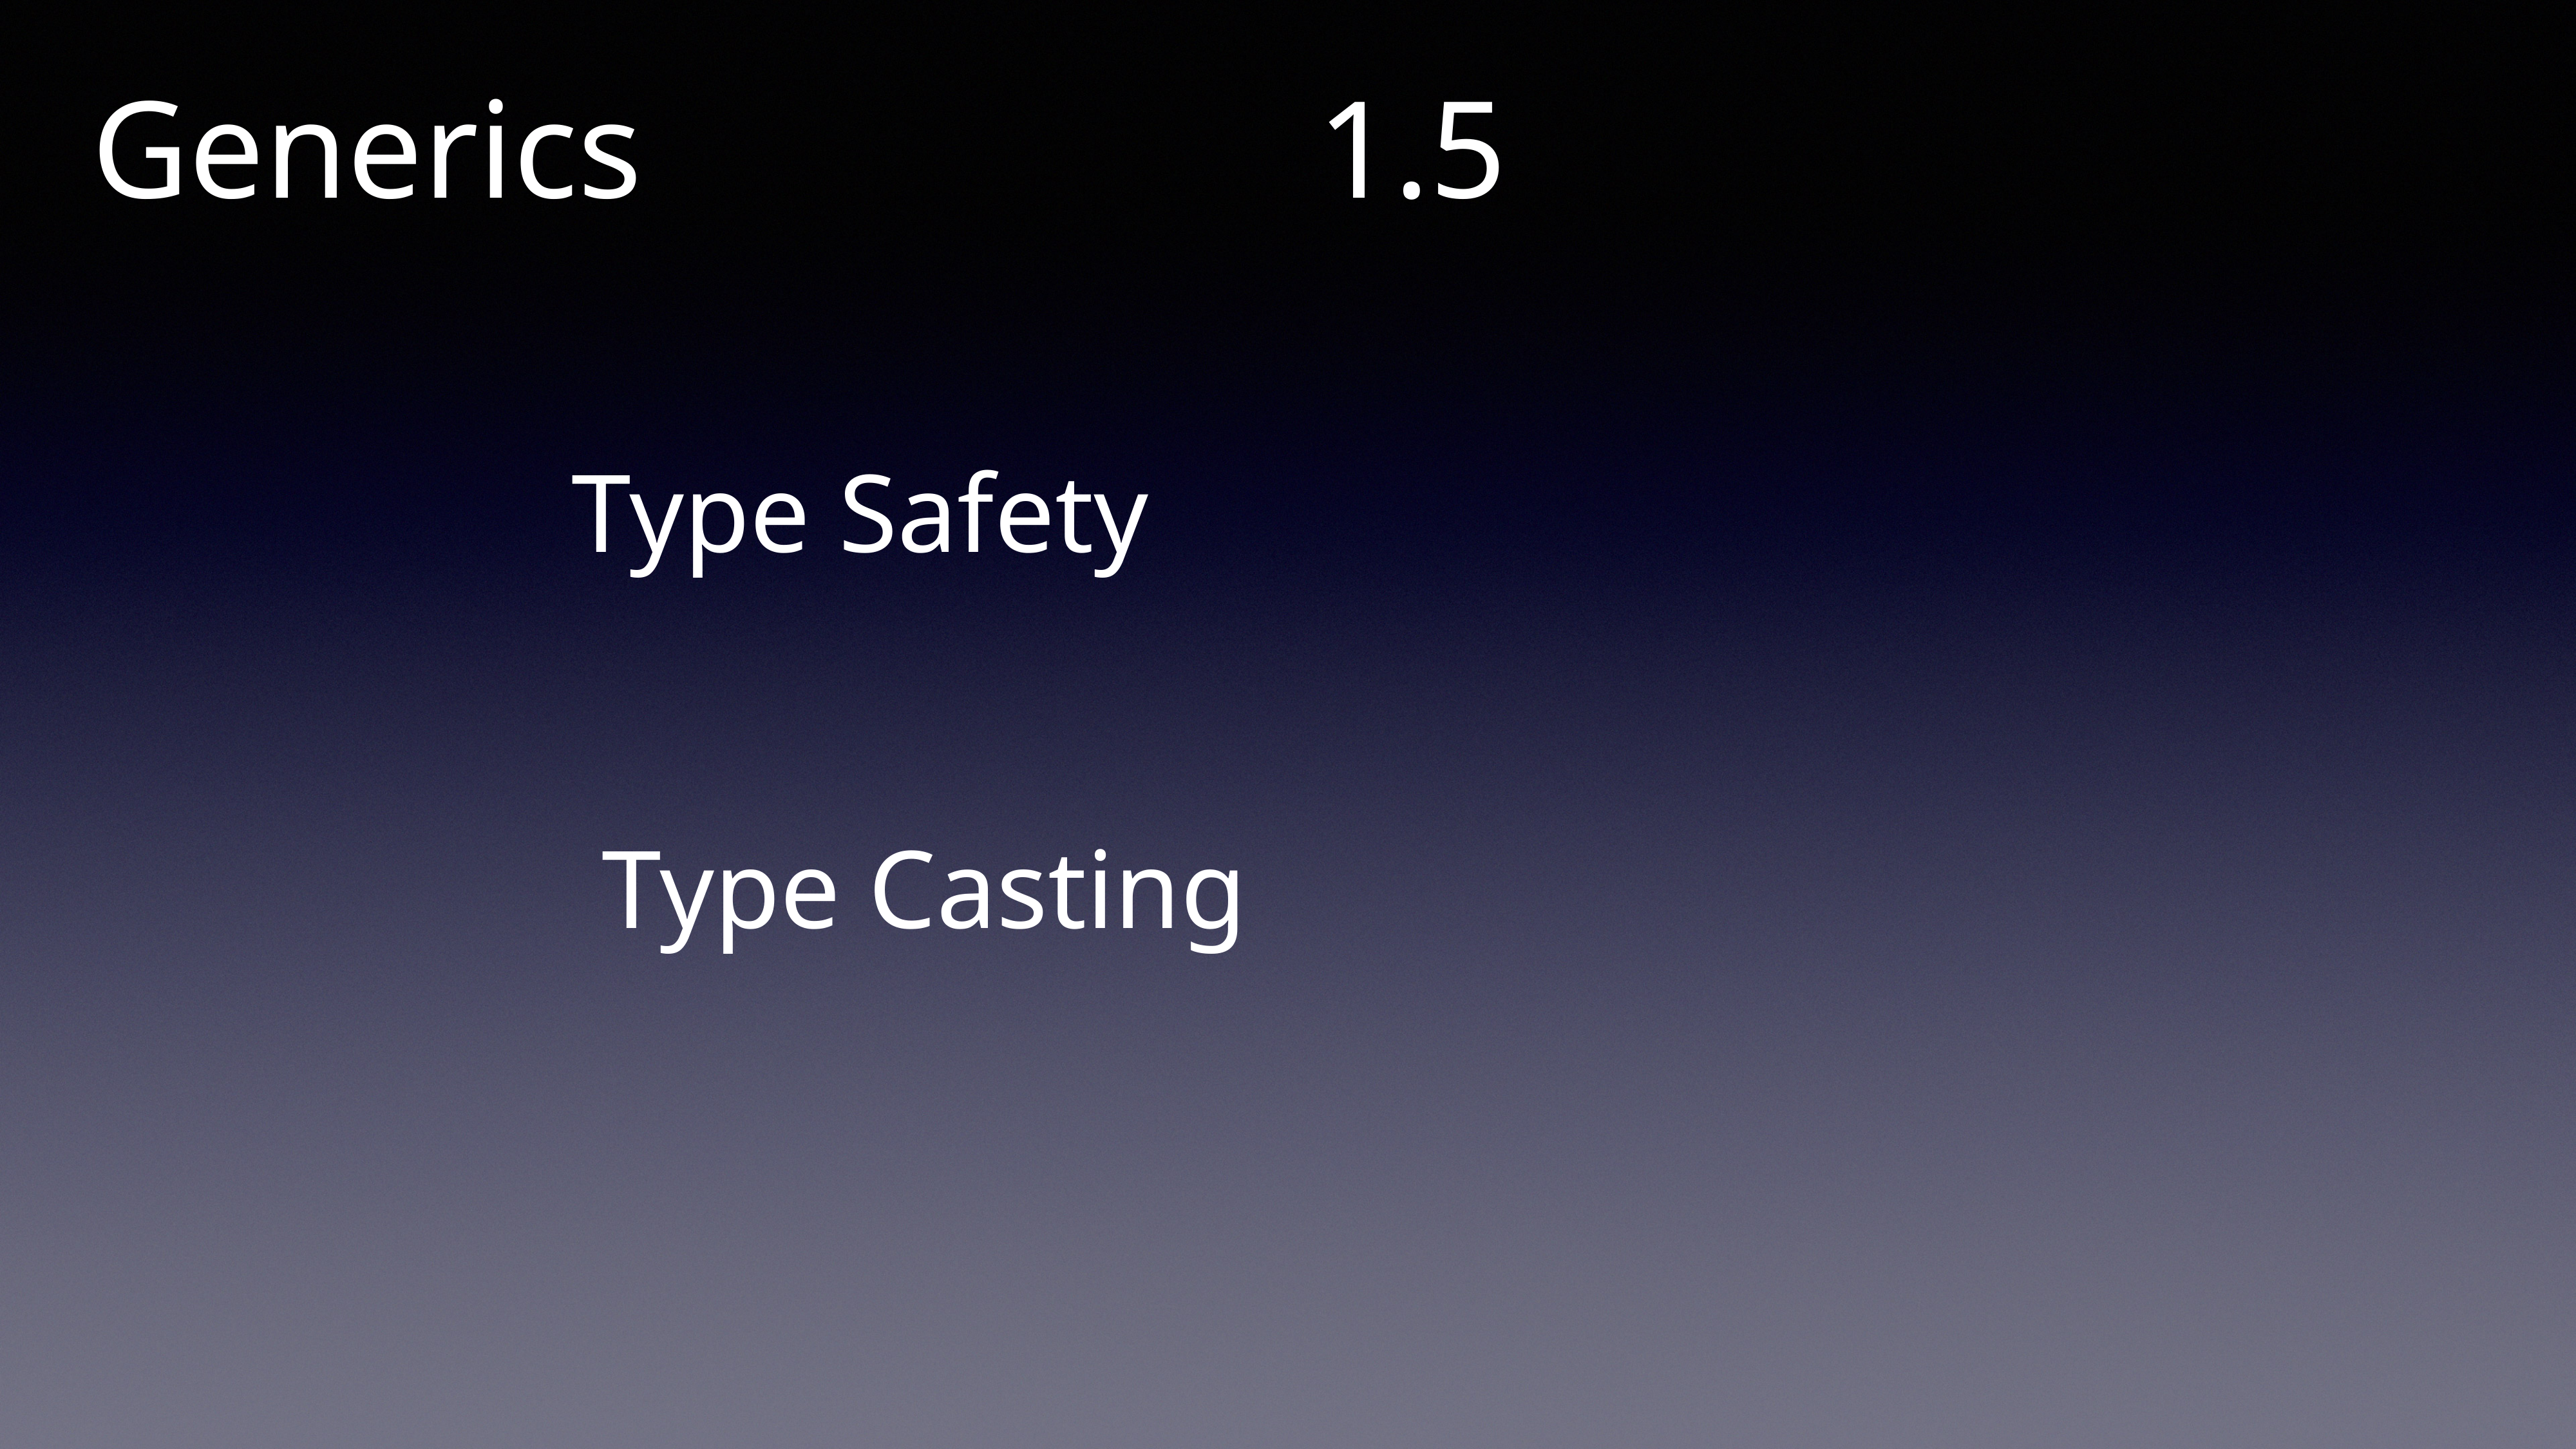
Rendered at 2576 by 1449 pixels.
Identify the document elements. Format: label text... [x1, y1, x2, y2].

text_box Generics [86, 59, 648, 231]
picture [0, 0, 2576, 1449]
text_box Type Casting [596, 815, 1253, 956]
text_box 1.5 [1312, 59, 1512, 231]
text_box Type Safety [566, 439, 1154, 580]
